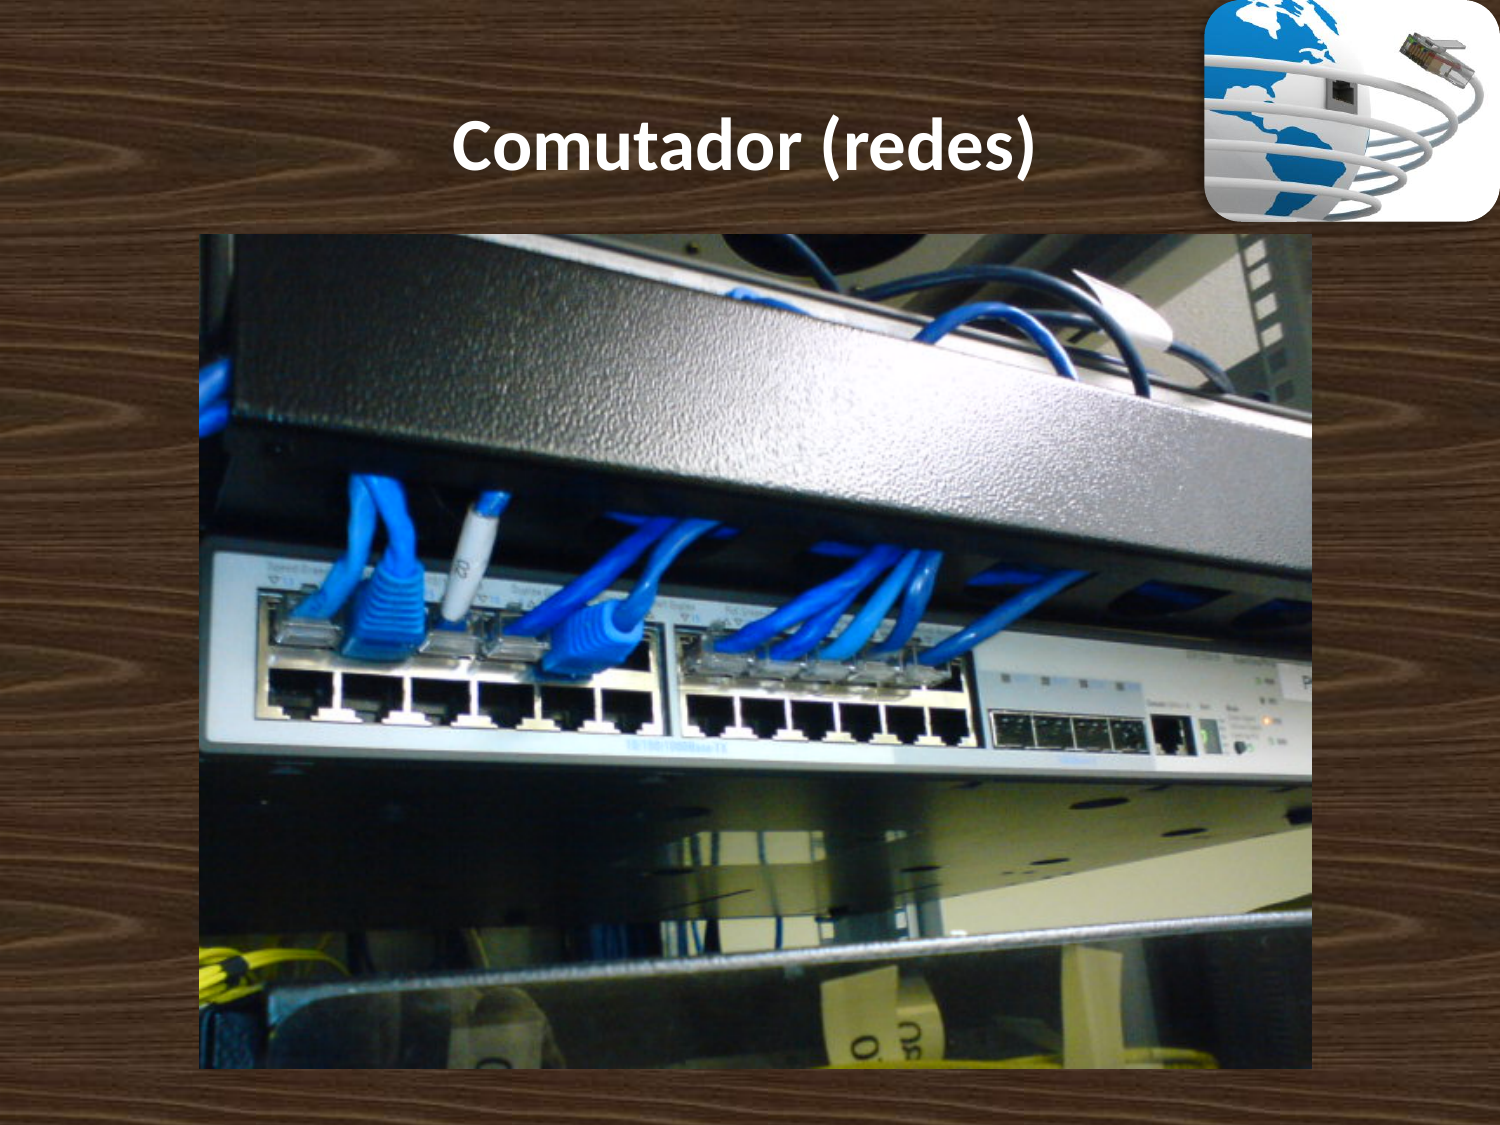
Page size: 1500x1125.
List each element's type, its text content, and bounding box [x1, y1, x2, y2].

title Comutador (redes) [70, 46, 1205, 235]
picture [0, 0, 1500, 1125]
